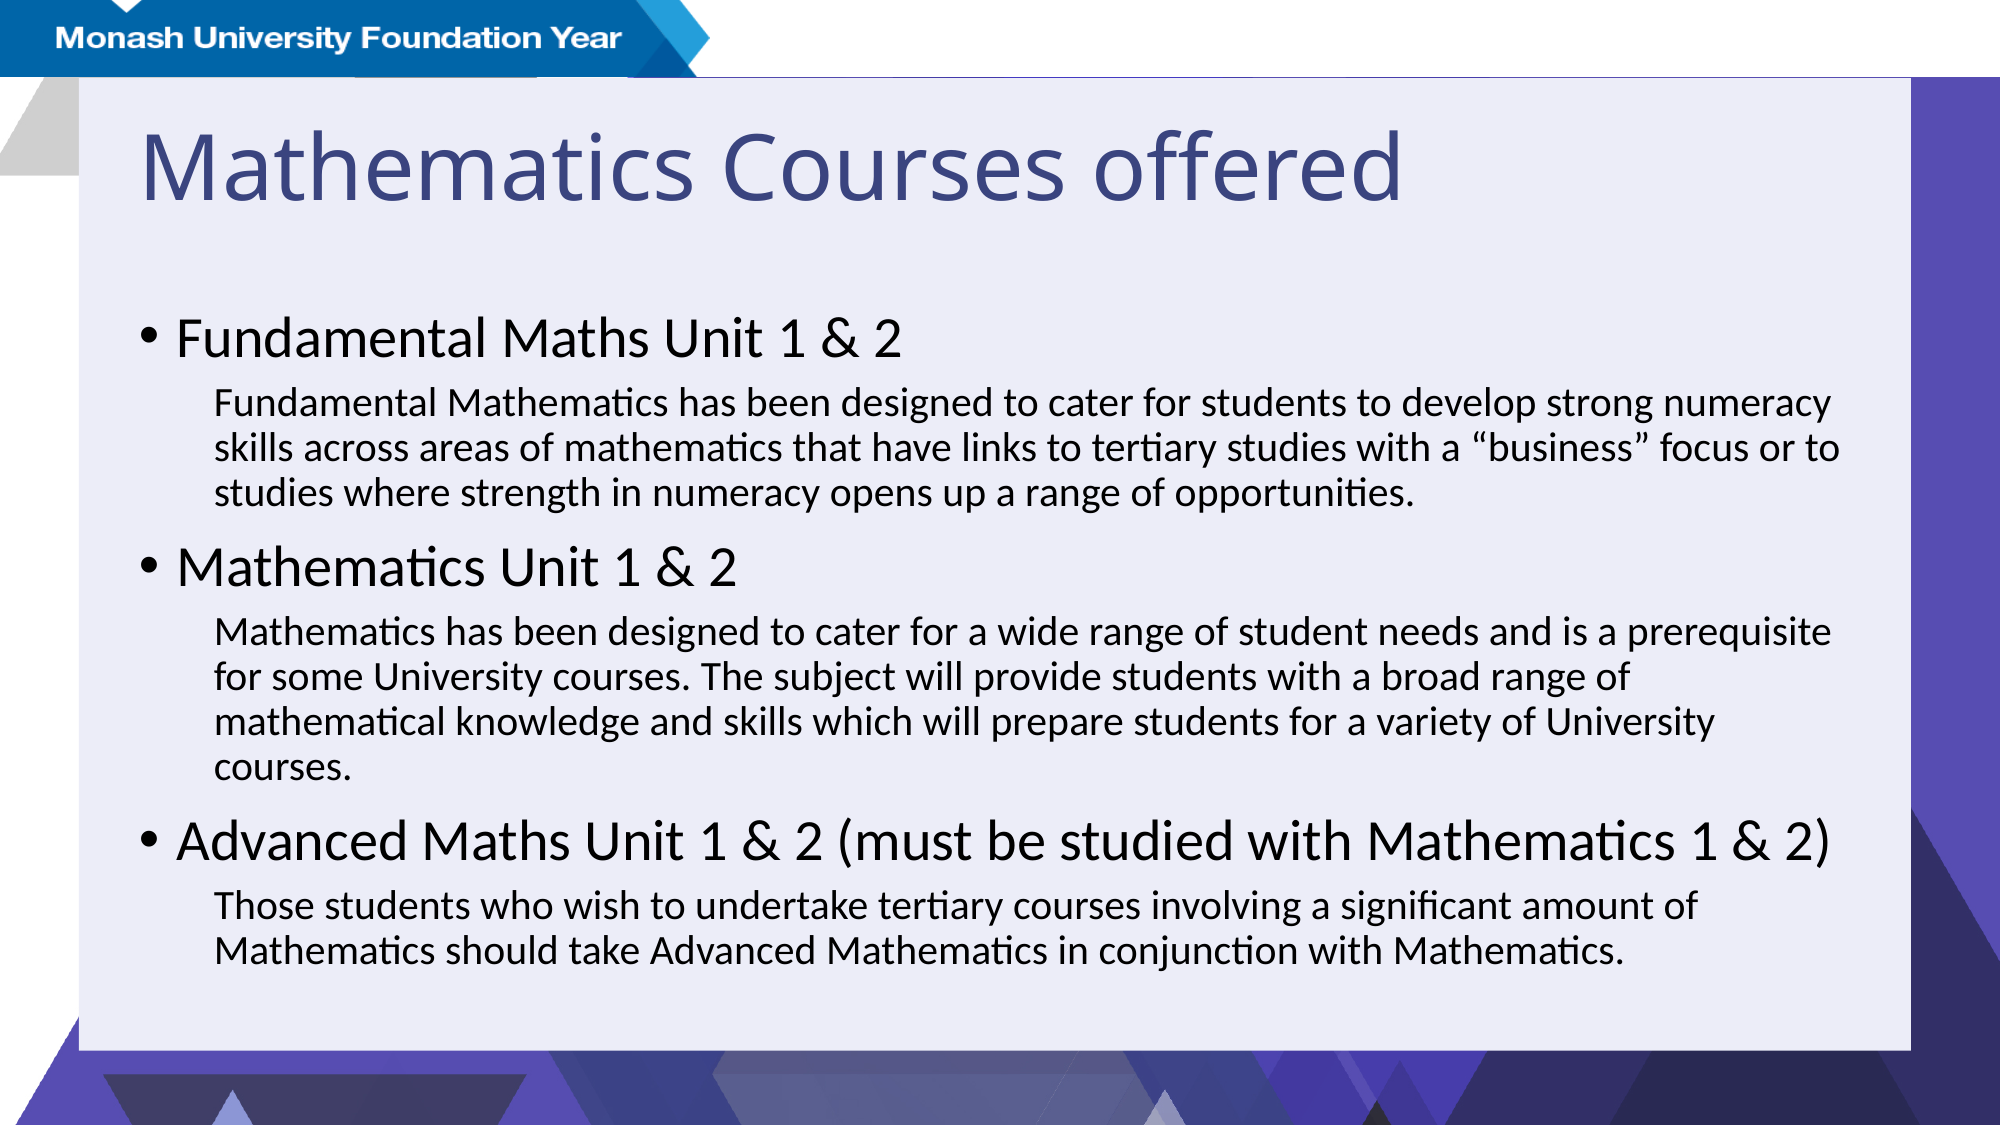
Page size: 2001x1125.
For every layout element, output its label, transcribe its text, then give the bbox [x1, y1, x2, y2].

picture [0, 0, 710, 77]
list Fundamental Maths Unit 1 & 2 Fundamental Mathematics has been designed to cater for students to develop strong numeracy skills across areas of mathematics that have links to tertiary studies with a “business” focus or to studies where strength in numeracy opens up a range of opportunities. Mathematics Unit 1 & 2 Mathematics has been designed to cater for a wide range of student needs and is a prerequisite for some University courses. The subject will provide students with a broad range of mathematical knowledge and skills which will prepare students for a variety of University courses. Advanced Maths Unit 1 & 2 (must be studied with Mathematics 1 & 2) Those students who wish to undertake tertiary courses involving a significant amount of Mathematics should take Advanced Mathematics in conjunction with Mathematics. [123, 299, 1863, 1014]
title Mathematics Courses offered [123, 114, 1863, 258]
